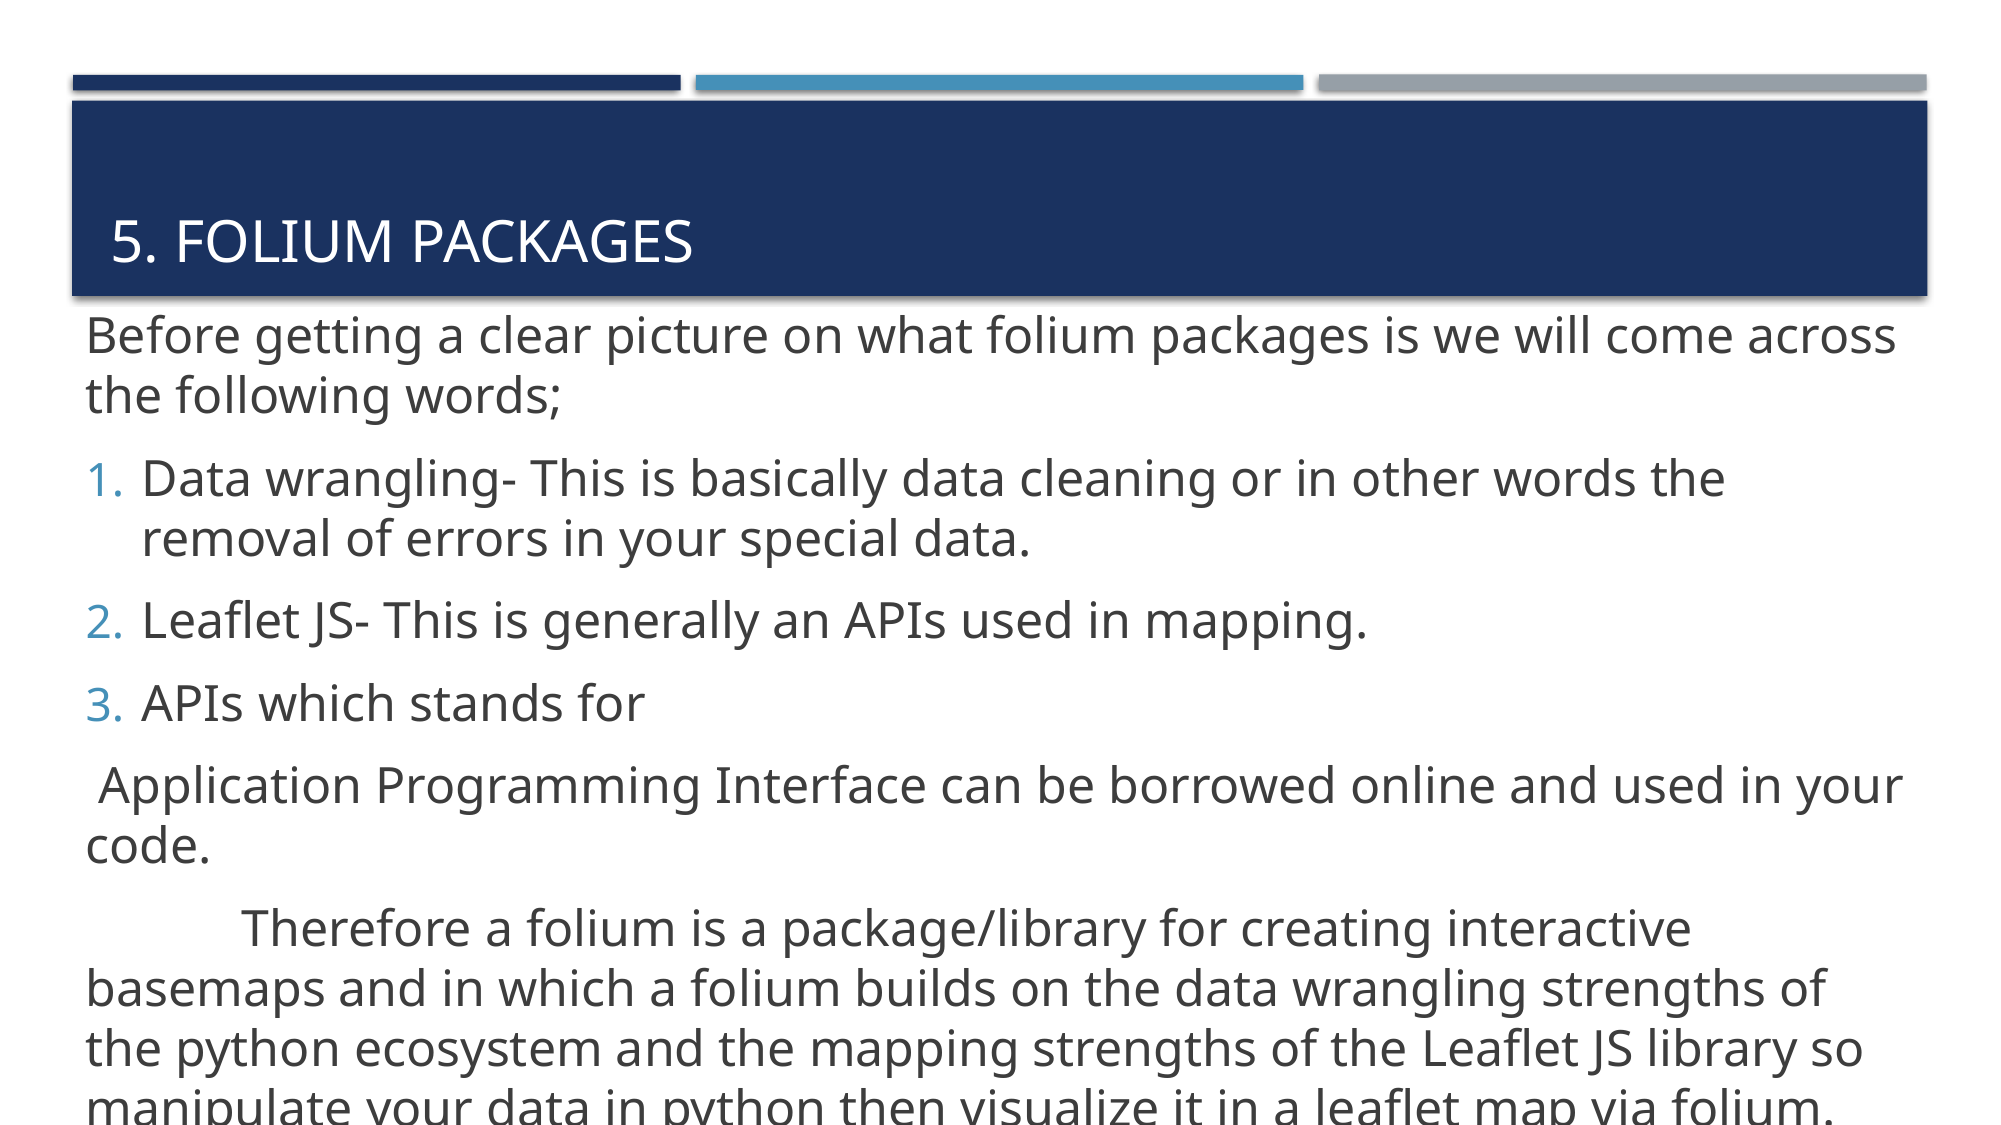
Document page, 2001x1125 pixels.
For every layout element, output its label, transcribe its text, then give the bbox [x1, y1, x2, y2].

title 5. Folium packages [95, 115, 1905, 282]
list Before getting a clear picture on what folium packages is we will come across the following words; Data wrangling- This is basically data cleaning or in other words the removal of errors in your special data. Leaflet JS- This is generally an APIs used in mapping. APIs which stands for Application Programming Interface can be borrowed online and used in your code. Therefore a folium is a package/library for creating interactive basemaps and in which a folium builds on the data wrangling strengths of the python ecosystem and the mapping strengths of the Leaflet JS library so manipulate your data in python then visualize it in a leaflet map via folium. [70, 314, 1933, 1125]
